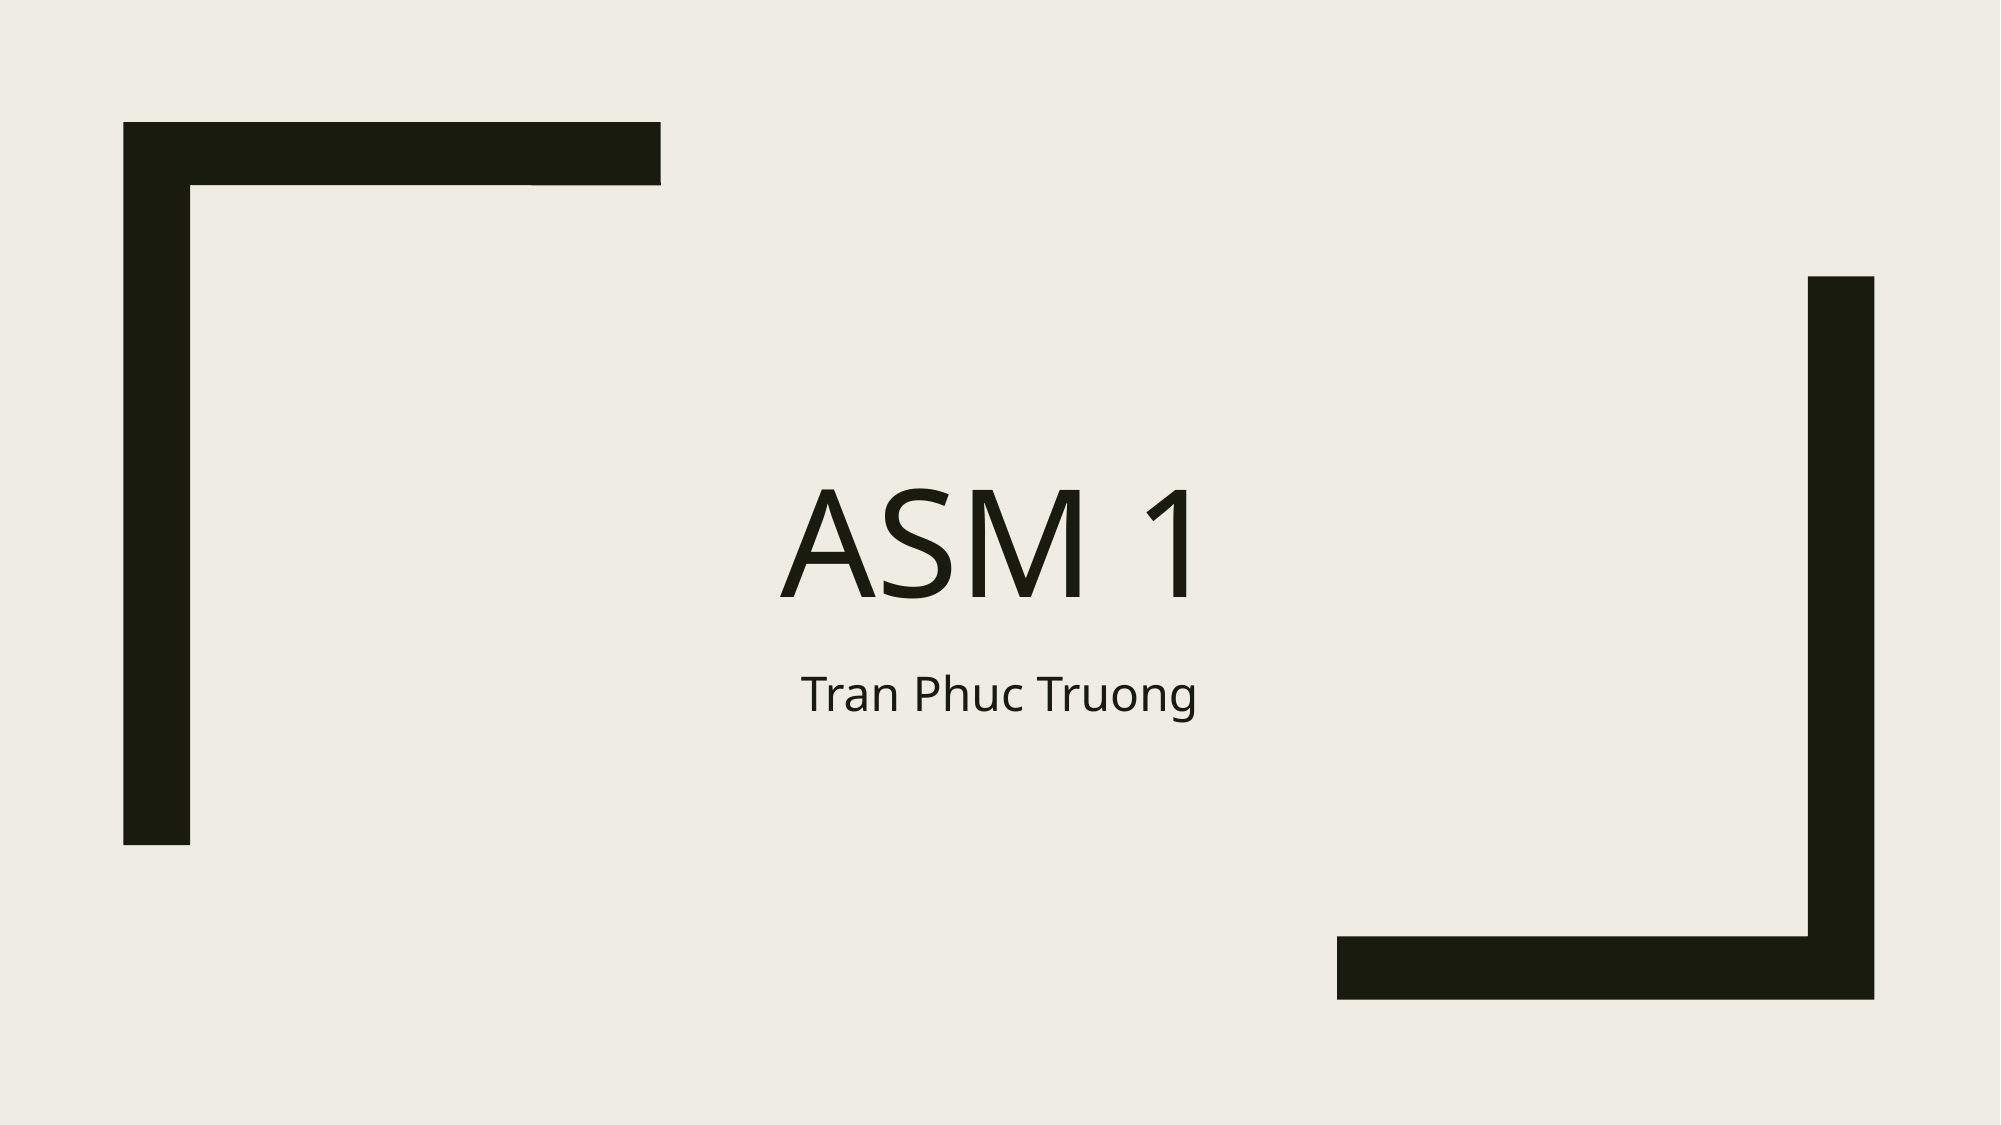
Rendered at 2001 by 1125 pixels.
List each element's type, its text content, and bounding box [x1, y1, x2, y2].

title ASM 1 [314, 293, 1686, 638]
subtitle Tran Phuc Truong [439, 649, 1561, 828]
